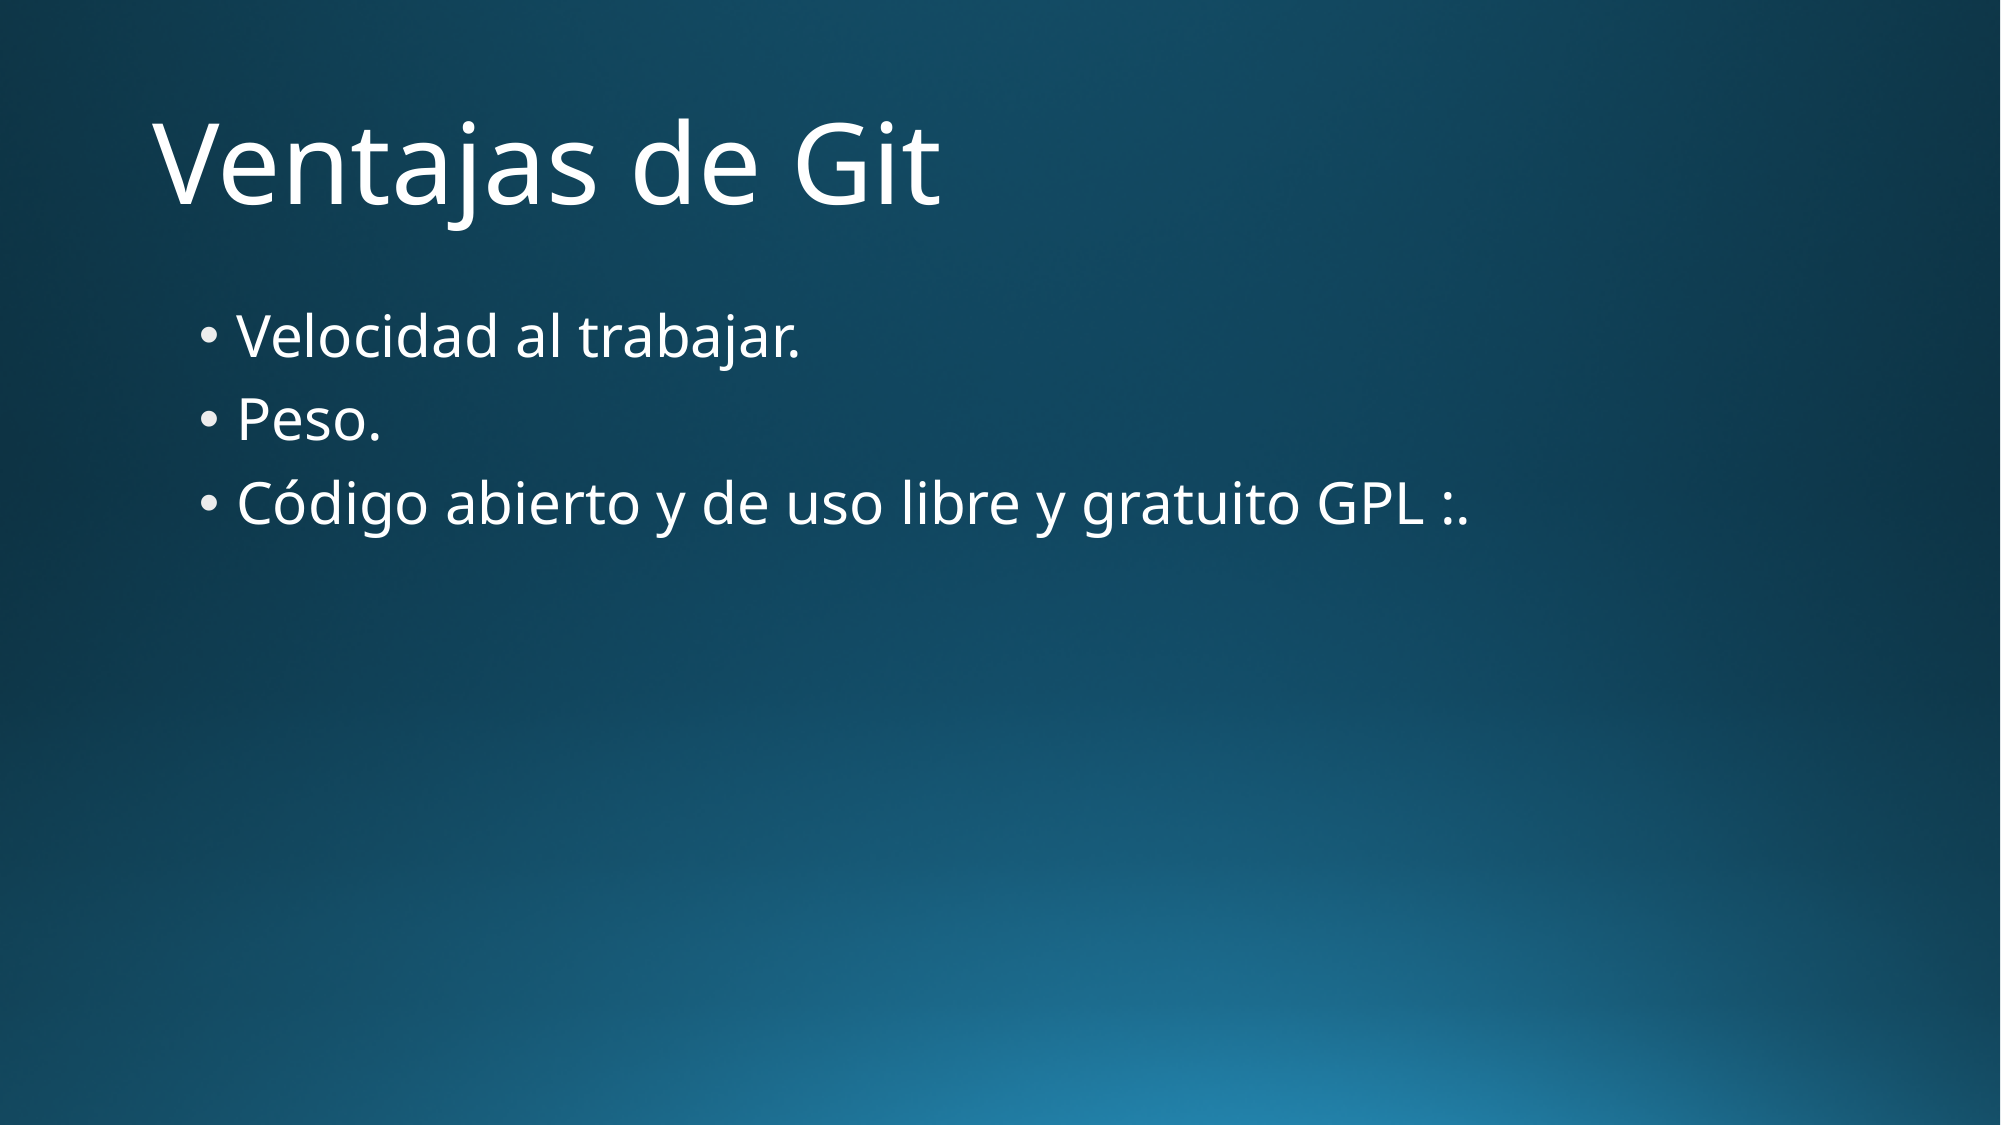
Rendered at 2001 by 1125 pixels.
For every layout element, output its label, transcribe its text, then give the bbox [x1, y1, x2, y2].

list Velocidad al trabajar. Peso. Código abierto y de uso libre y gratuito GPL :. [183, 299, 1863, 1014]
title Ventajas de Git [137, 59, 1863, 278]
picture [0, 0, 2001, 1125]
